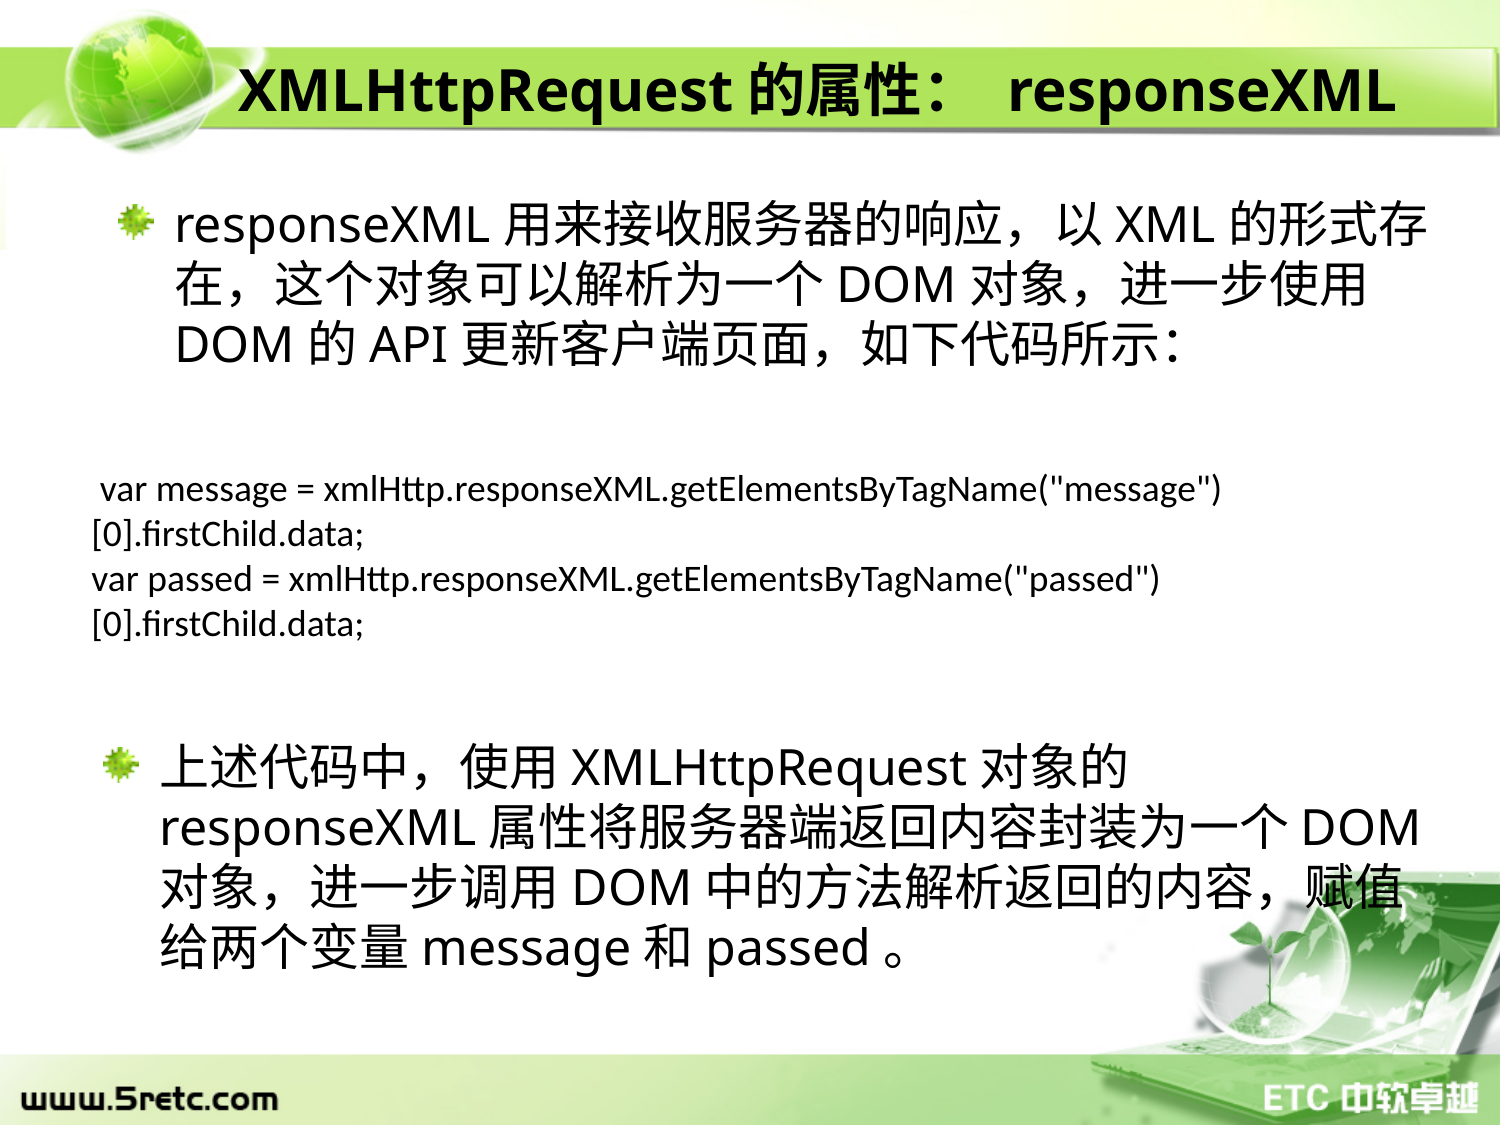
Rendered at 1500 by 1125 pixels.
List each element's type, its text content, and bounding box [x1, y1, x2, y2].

text_box 上述代码中，使用XMLHttpRequest对象的responseXML属性将服务器端返回内容封装为一个DOM对象，进一步调用DOM中的方法解析返回的内容，赋值给两个变量message和passed。 [88, 727, 1439, 976]
list responseXML用来接收服务器的响应，以XML的形式存在，这个对象可以解析为一个DOM对象，进一步使用DOM的API更新客户端页面，如下代码所示： [103, 184, 1454, 433]
text_box var message = xmlHttp.responseXML.getElementsByTagName("message")[0].firstChild.data; var passed = xmlHttp.responseXML.getElementsByTagName("passed")[0].firstChild.data; [76, 456, 1424, 651]
picture [0, 0, 1500, 1125]
title XMLHttpRequest的属性： responseXML [147, 46, 1489, 129]
